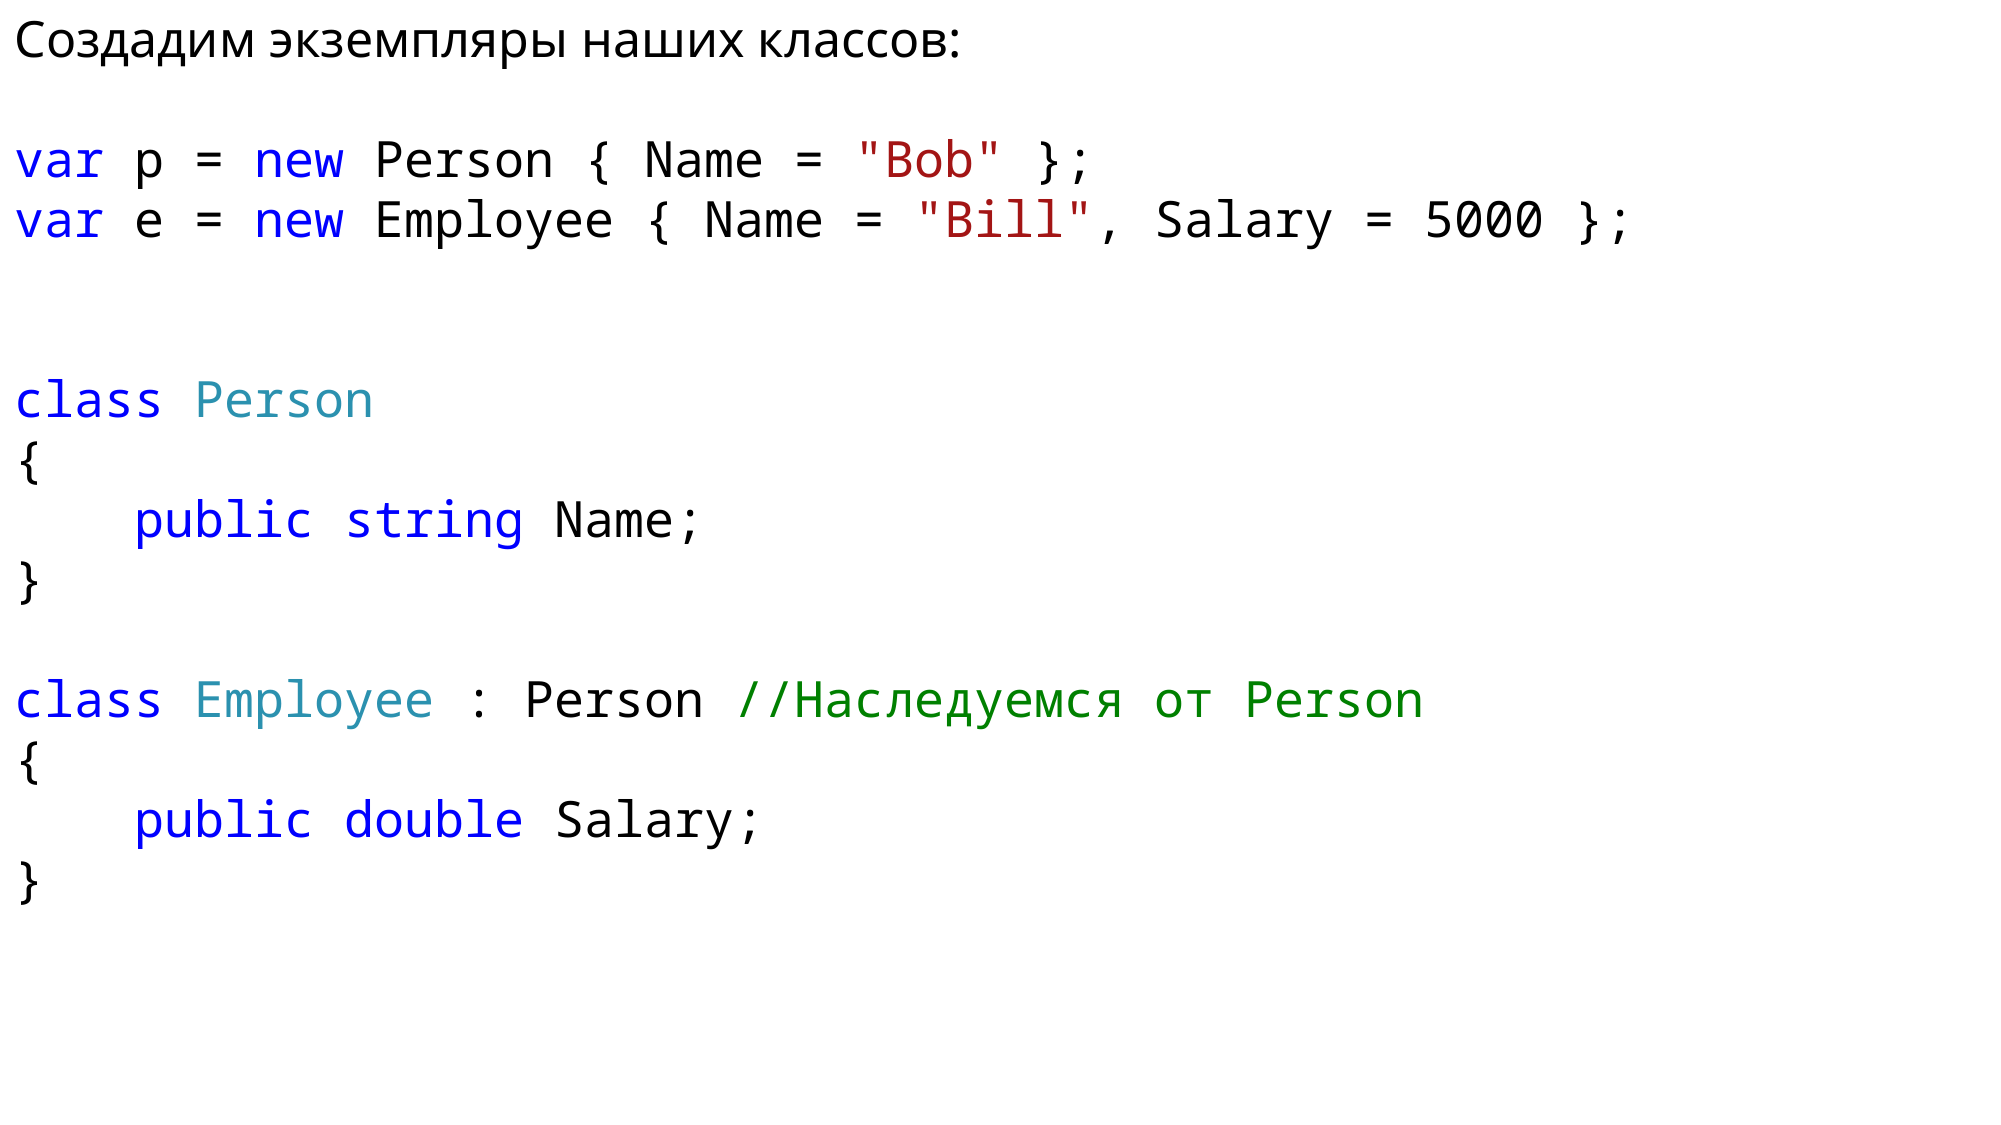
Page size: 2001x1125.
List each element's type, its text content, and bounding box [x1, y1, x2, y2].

text_box Создадим экземпляры наших классов: var p = new Person { Name = "Bob" }; var e = new Employee { Name = "Bill", Salary = 5000 }; class Person { public string Name; } class Employee : Person //Наследуемся от Person { public double Salary; } [0, 0, 2000, 915]
